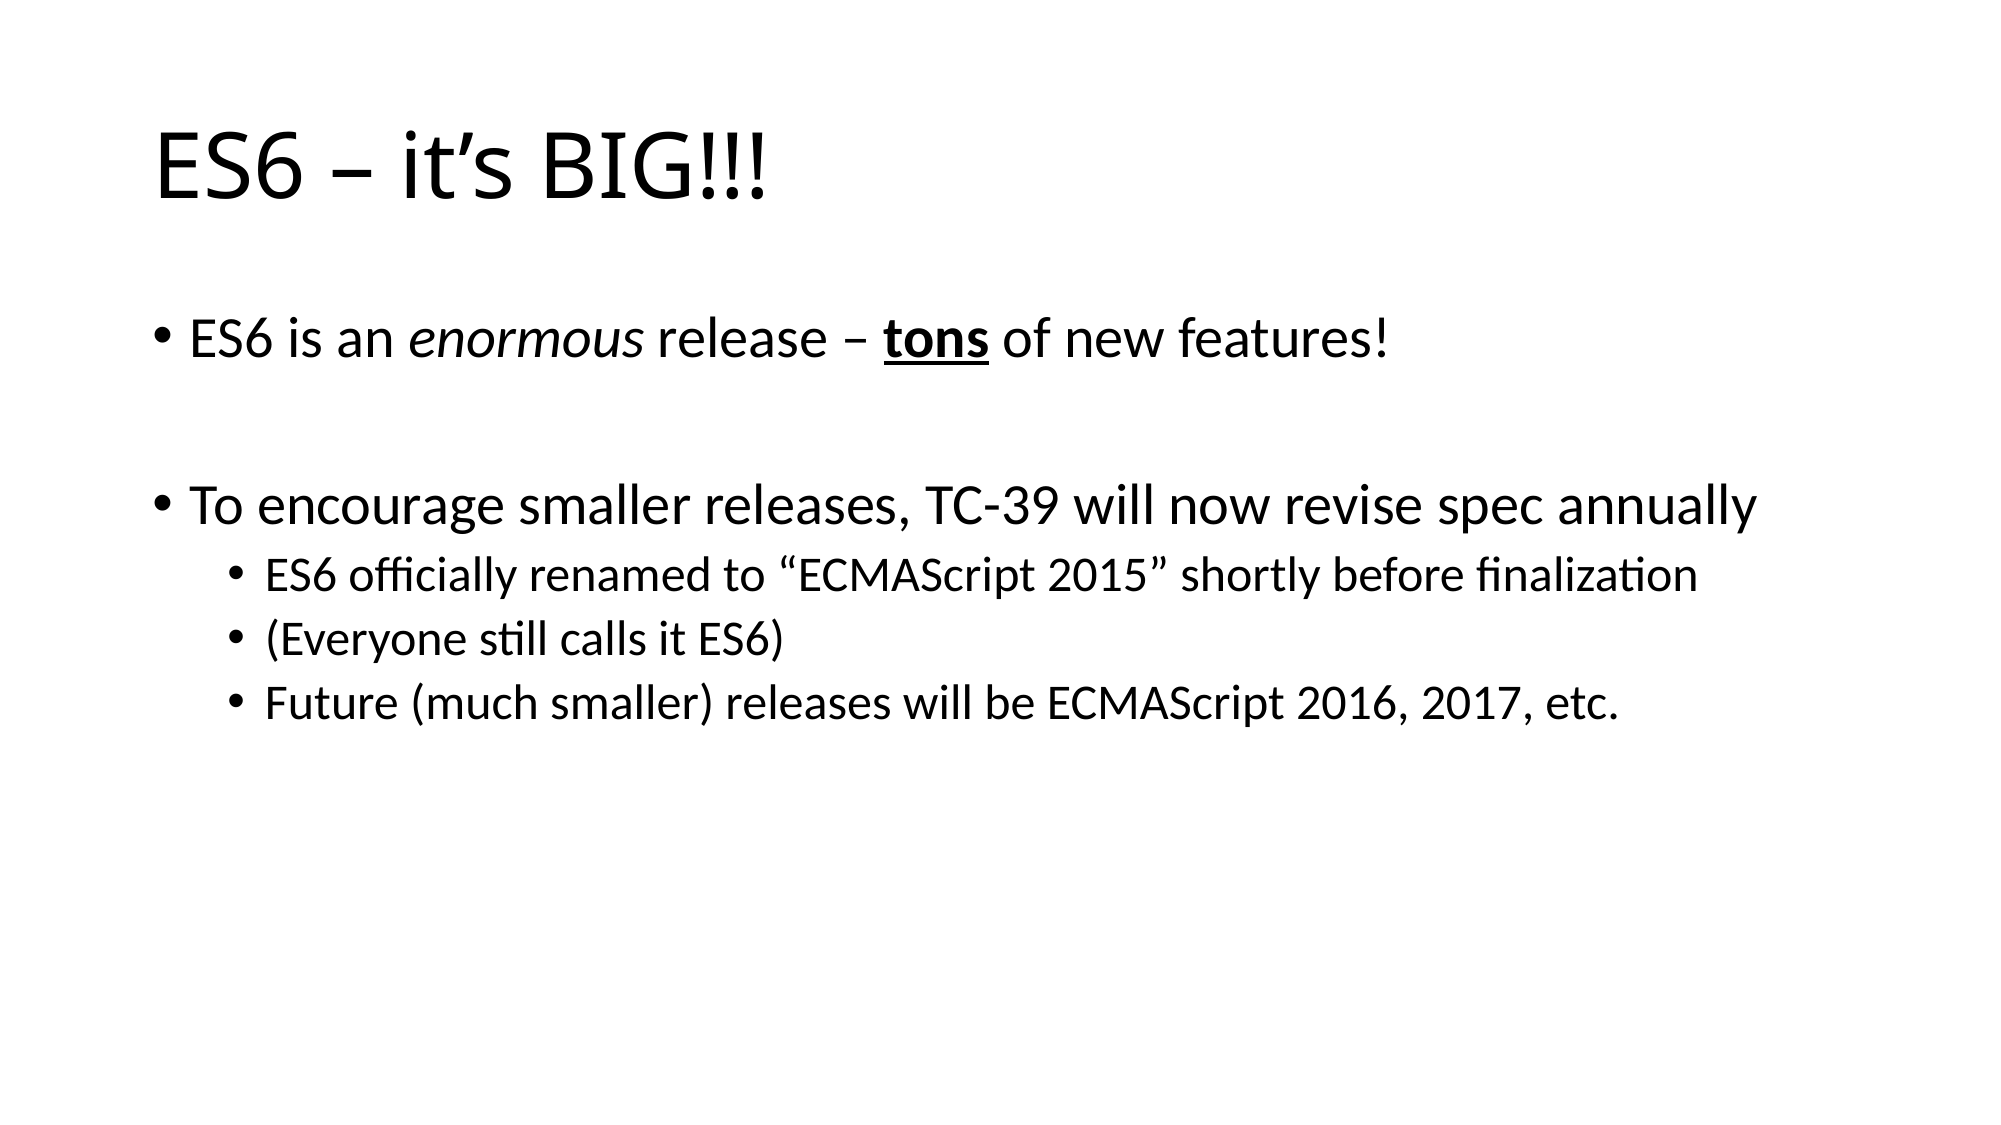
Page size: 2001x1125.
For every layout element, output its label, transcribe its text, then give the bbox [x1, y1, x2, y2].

title ES6 – it’s BIG!!! [137, 59, 1863, 278]
list ES6 is an enormous release – tons of new features! To encourage smaller releases, TC-39 will now revise spec annually ES6 officially renamed to “ECMAScript 2015” shortly before finalization (Everyone still calls it ES6) Future (much smaller) releases will be ECMAScript 2016, 2017, etc. [137, 299, 1863, 1014]
